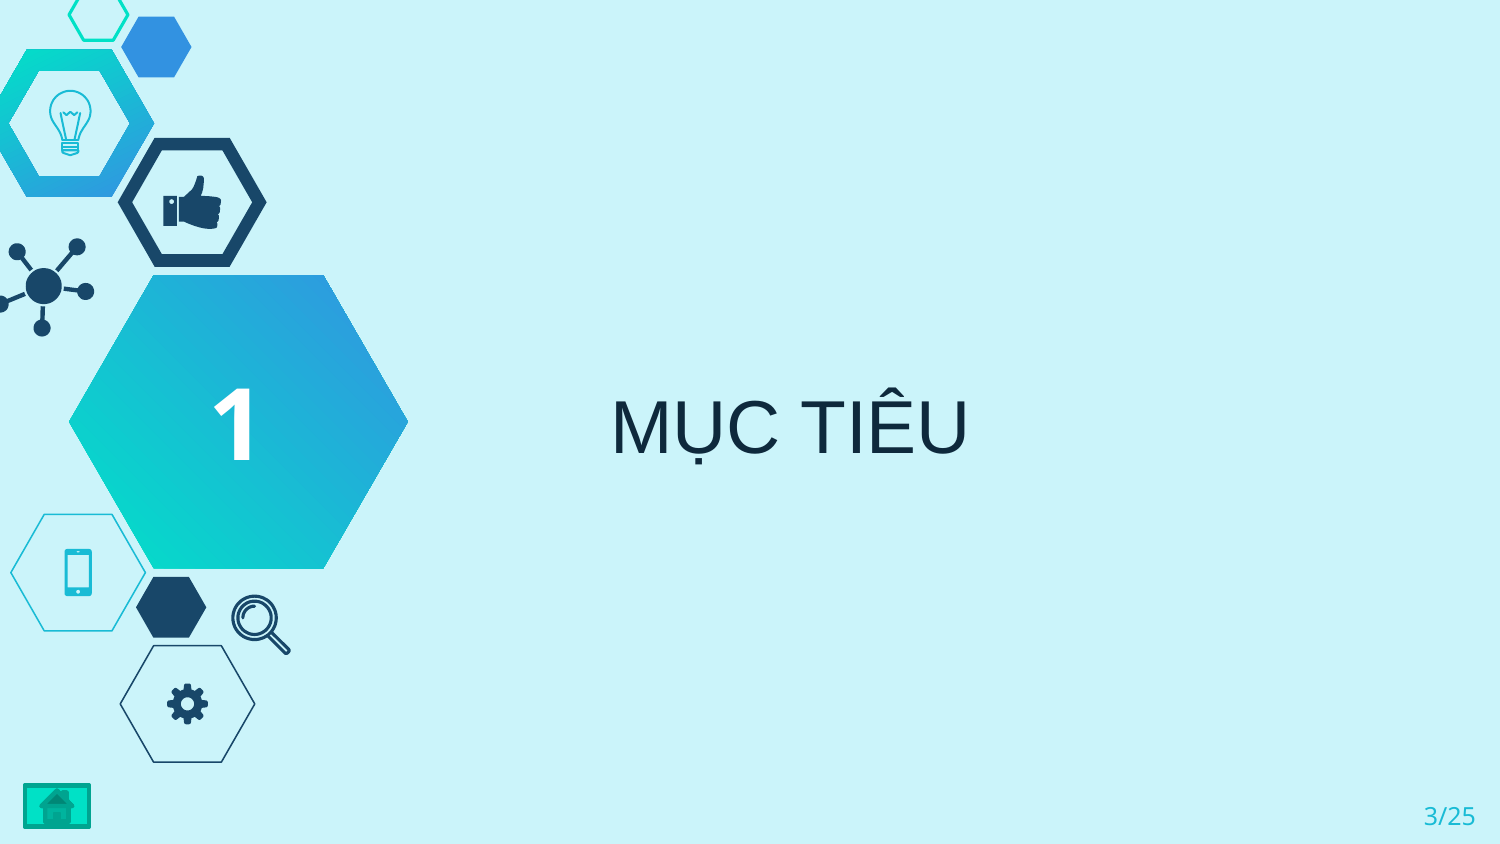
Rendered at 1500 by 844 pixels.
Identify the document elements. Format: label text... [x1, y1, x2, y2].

title MỤC TIÊU [595, 293, 1080, 484]
text_box 1 [67, 274, 407, 566]
slide_number 3/25 [1408, 785, 1500, 844]
text_box [24, 785, 89, 827]
